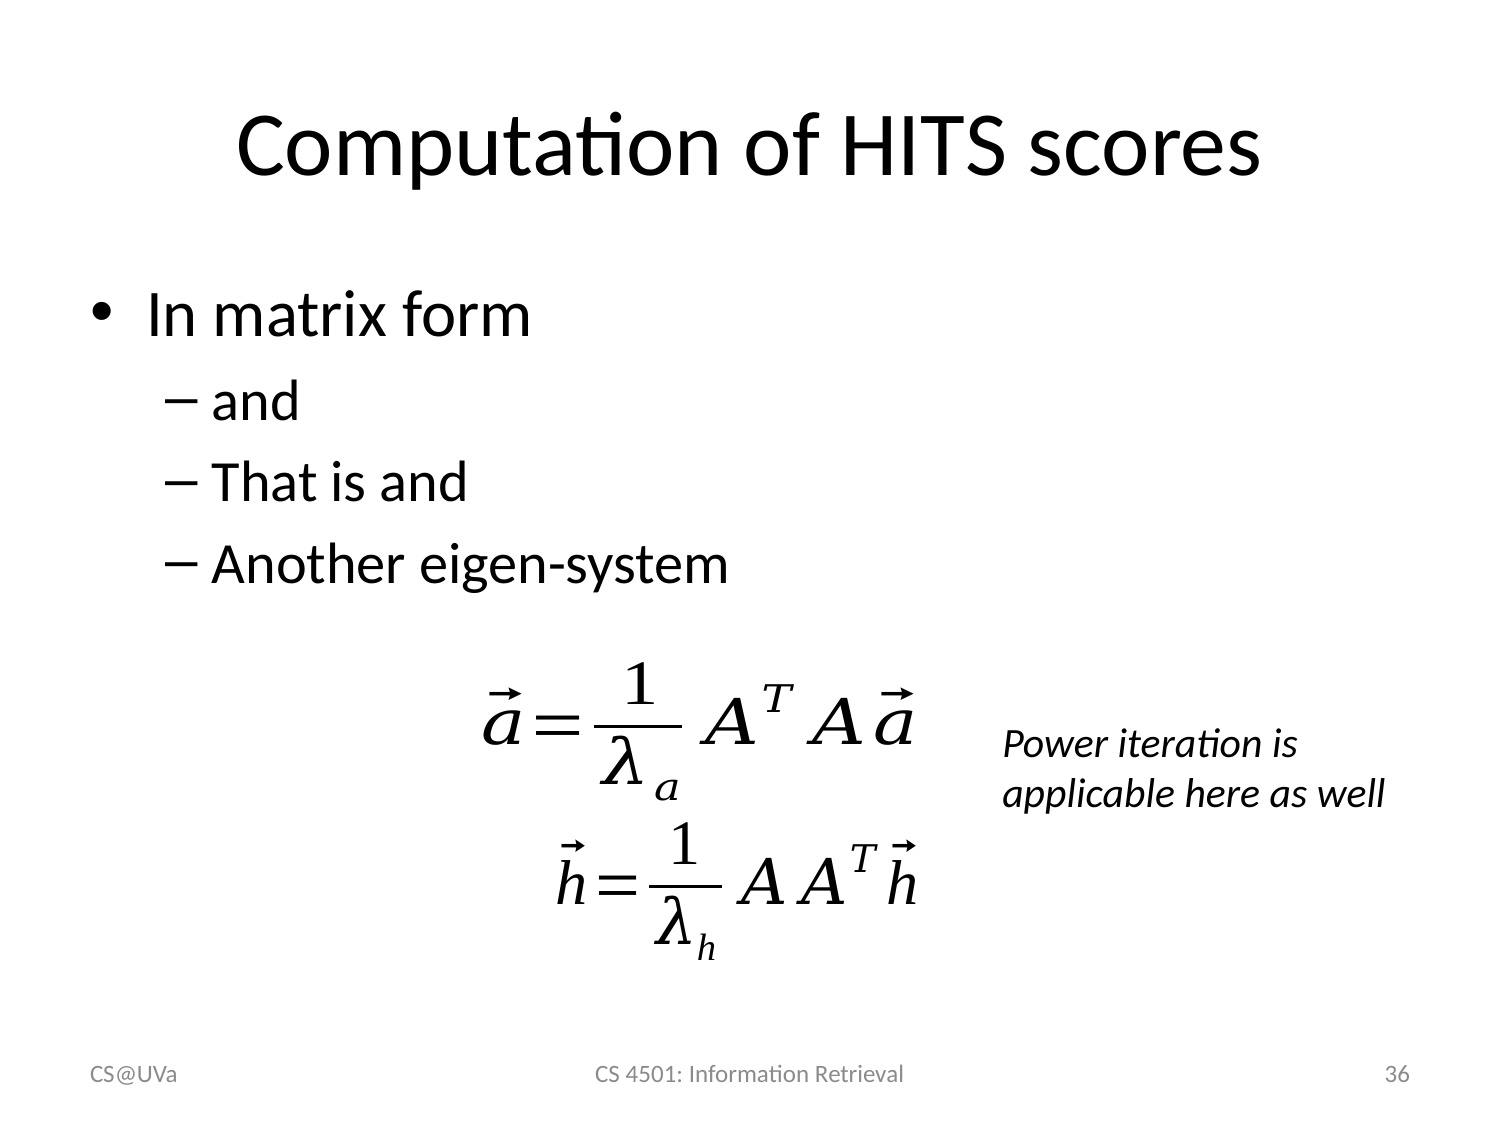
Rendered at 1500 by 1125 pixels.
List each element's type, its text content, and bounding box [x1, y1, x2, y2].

text_box Power iteration is applicable here as well [987, 708, 1450, 824]
title Computation of HITS scores [75, 45, 1425, 233]
slide_number 36 [1074, 1042, 1425, 1103]
slide_number CS@UVa [75, 1042, 425, 1103]
footer CS 4501: Information Retrieval [512, 1042, 988, 1103]
